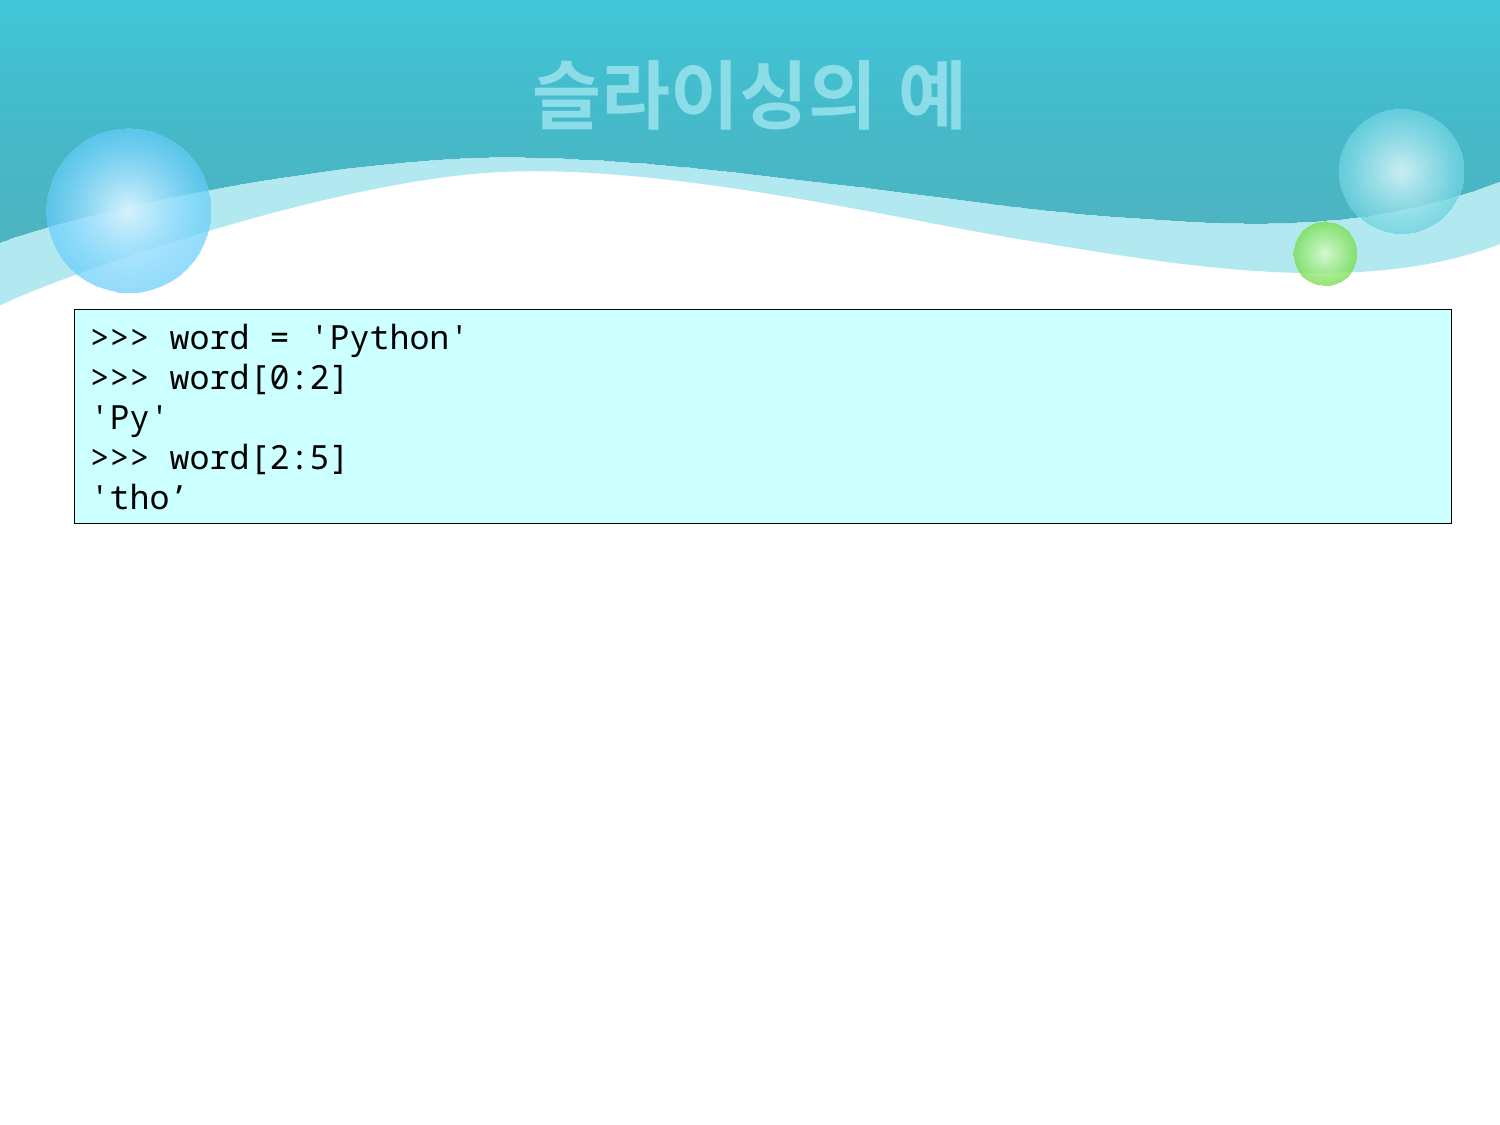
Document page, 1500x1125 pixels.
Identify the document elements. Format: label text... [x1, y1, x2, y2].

title 슬라이싱의 예 [75, 0, 1425, 188]
text_box >>> word = 'Python' >>> word[0:2] 'Py' >>> word[2:5] 'tho’ [74, 309, 1452, 524]
